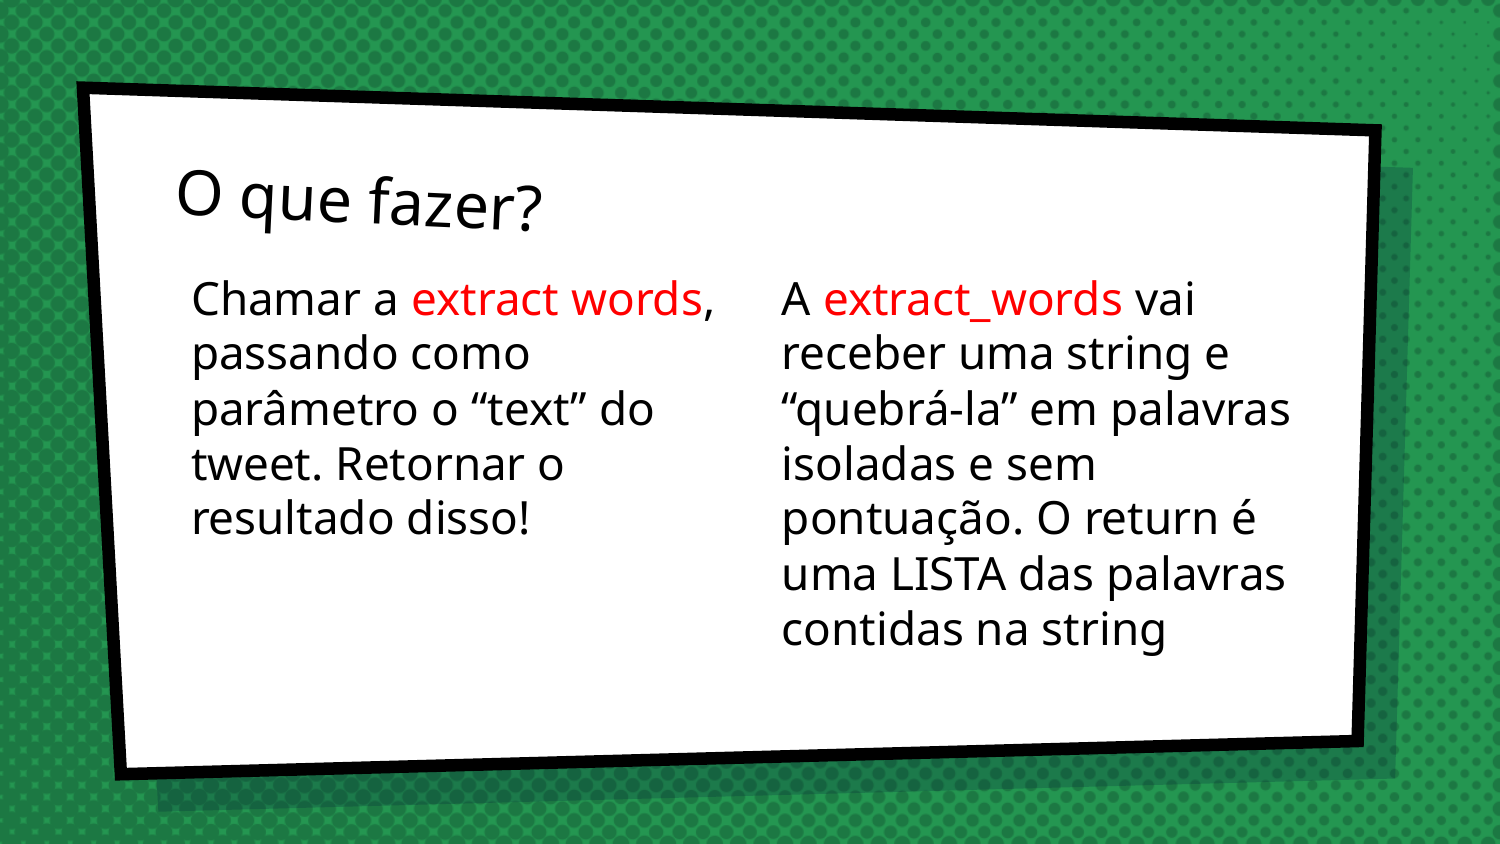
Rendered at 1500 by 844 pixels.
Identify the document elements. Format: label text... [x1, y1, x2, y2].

list Chamar a extract words, passando como parâmetro o “text” do tweet. Retornar o resultado disso! [176, 254, 734, 692]
title O que fazer? [157, 116, 1316, 270]
list A extract_words vai receber uma string e “quebrá-la” em palavras isoladas e sem pontuação. O return é uma LISTA das palavras contidas na string [766, 254, 1324, 692]
